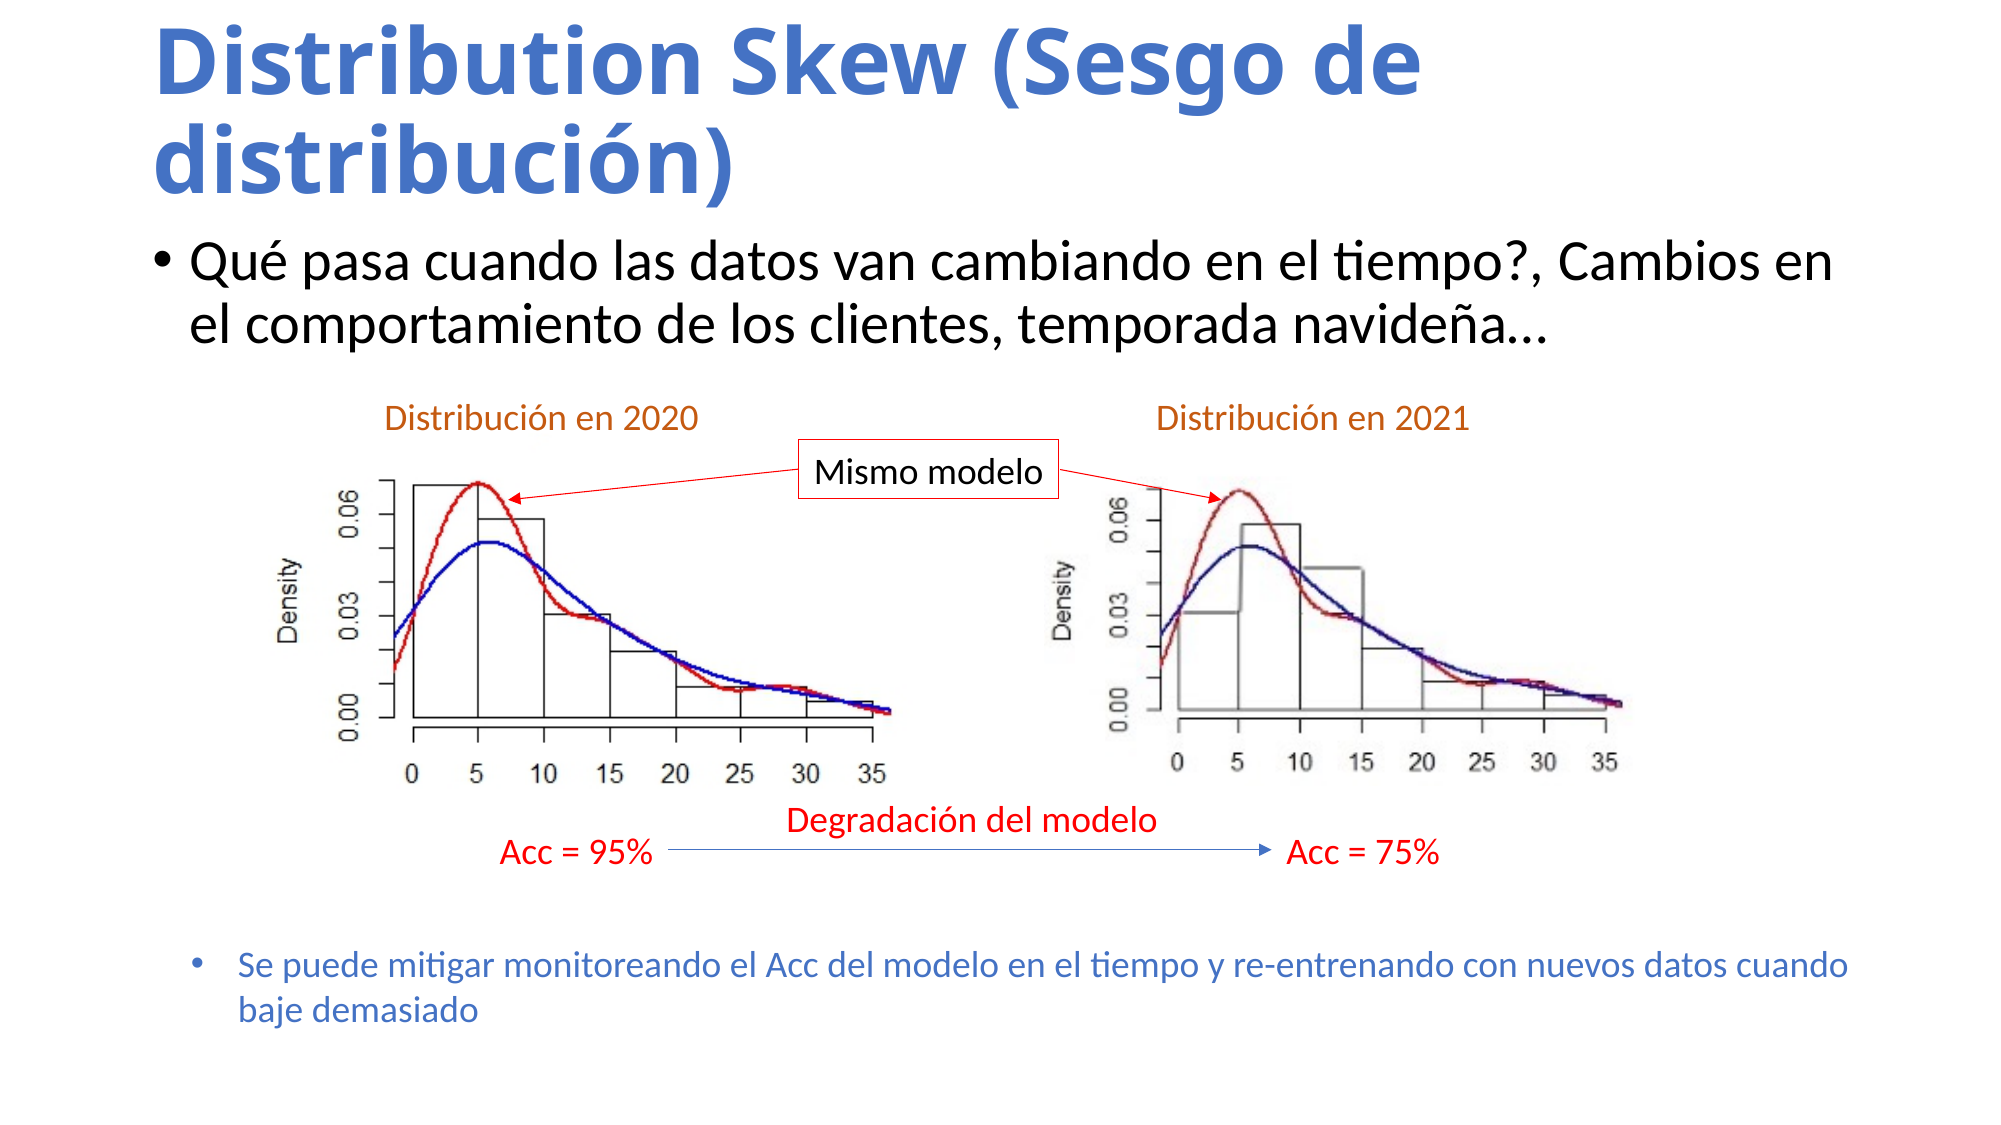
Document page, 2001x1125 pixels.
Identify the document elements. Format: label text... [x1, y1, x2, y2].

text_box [508, 469, 798, 500]
title Distribution Skew (Sesgo de distribución) [137, 5, 1863, 222]
picture [1043, 446, 1683, 786]
text_box Acc = 75% [1271, 819, 1455, 880]
text_box Se puede mitigar monitoreando el Acc del modelo en el tiempo y re-entrenando con nuevos datos cuando baje demasiado [176, 932, 1912, 1038]
text_box Acc = 95% [484, 819, 669, 880]
list Qué pasa cuando las datos van cambiando en el tiempo?, Cambios en el comportamiento de los clientes, temporada navideña… [137, 222, 1863, 937]
picture [268, 433, 956, 798]
text_box Distribución en 2021 [1141, 385, 1486, 446]
text_box Degradación del modelo [771, 787, 1174, 848]
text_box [1060, 469, 1222, 500]
text_box Mismo modelo [956, 439, 1059, 499]
text_box Distribución en 2020 [369, 385, 714, 433]
